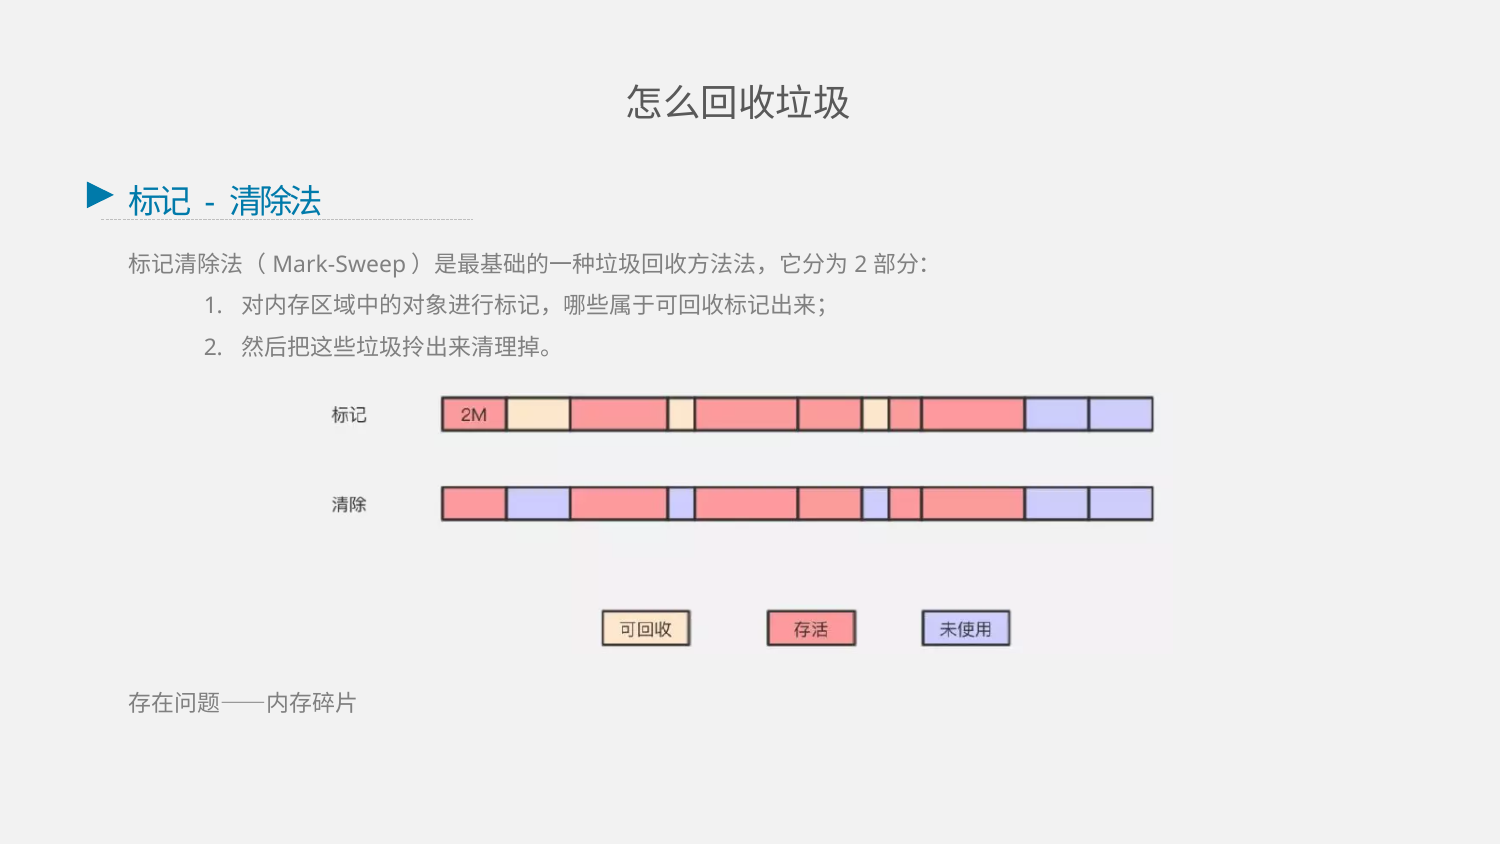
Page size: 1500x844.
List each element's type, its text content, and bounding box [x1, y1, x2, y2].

text_box 标记 - 清除法 [113, 220, 469, 228]
text_box 标记 - 清除法 [113, 161, 469, 219]
picture [327, 382, 1173, 654]
text_box 存在问题——内存碎片 [113, 667, 1078, 724]
text_box 标记清除法（Mark-Sweep）是最基础的一种垃圾回收方法法，它分为2部分： 对内存区域中的对象进行标记，哪些属于可回收标记出来； 然后把这些垃圾拎出来清理掉。 [113, 228, 1134, 368]
text_box [85, 179, 117, 210]
text_box 怎么回收垃圾 [569, 71, 907, 132]
